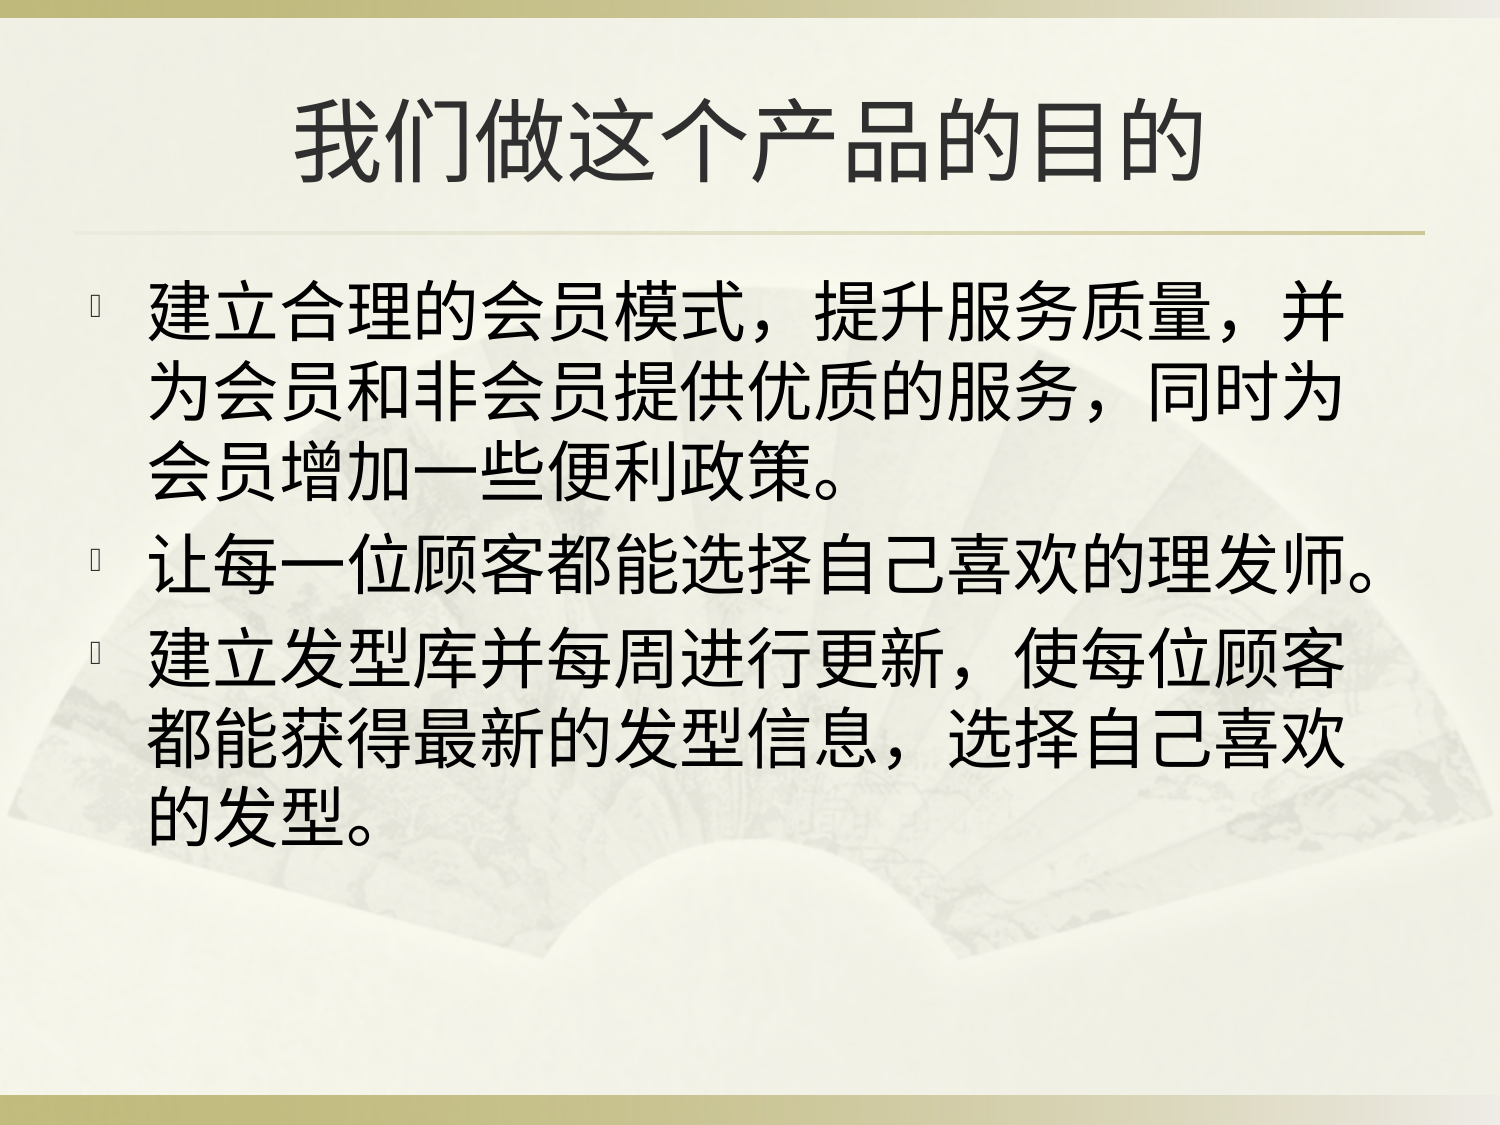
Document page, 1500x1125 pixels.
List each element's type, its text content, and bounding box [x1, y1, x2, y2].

list 建立合理的会员模式，提升服务质量，并为会员和非会员提供优质的服务，同时为会员增加一些便利政策。 让每一位顾客都能选择自己喜欢的理发师。 建立发型库并每周进行更新，使每位顾客都能获得最新的发型信息，选择自己喜欢的发型。 [75, 262, 1425, 1032]
title 我们做这个产品的目的 [75, 45, 1425, 233]
